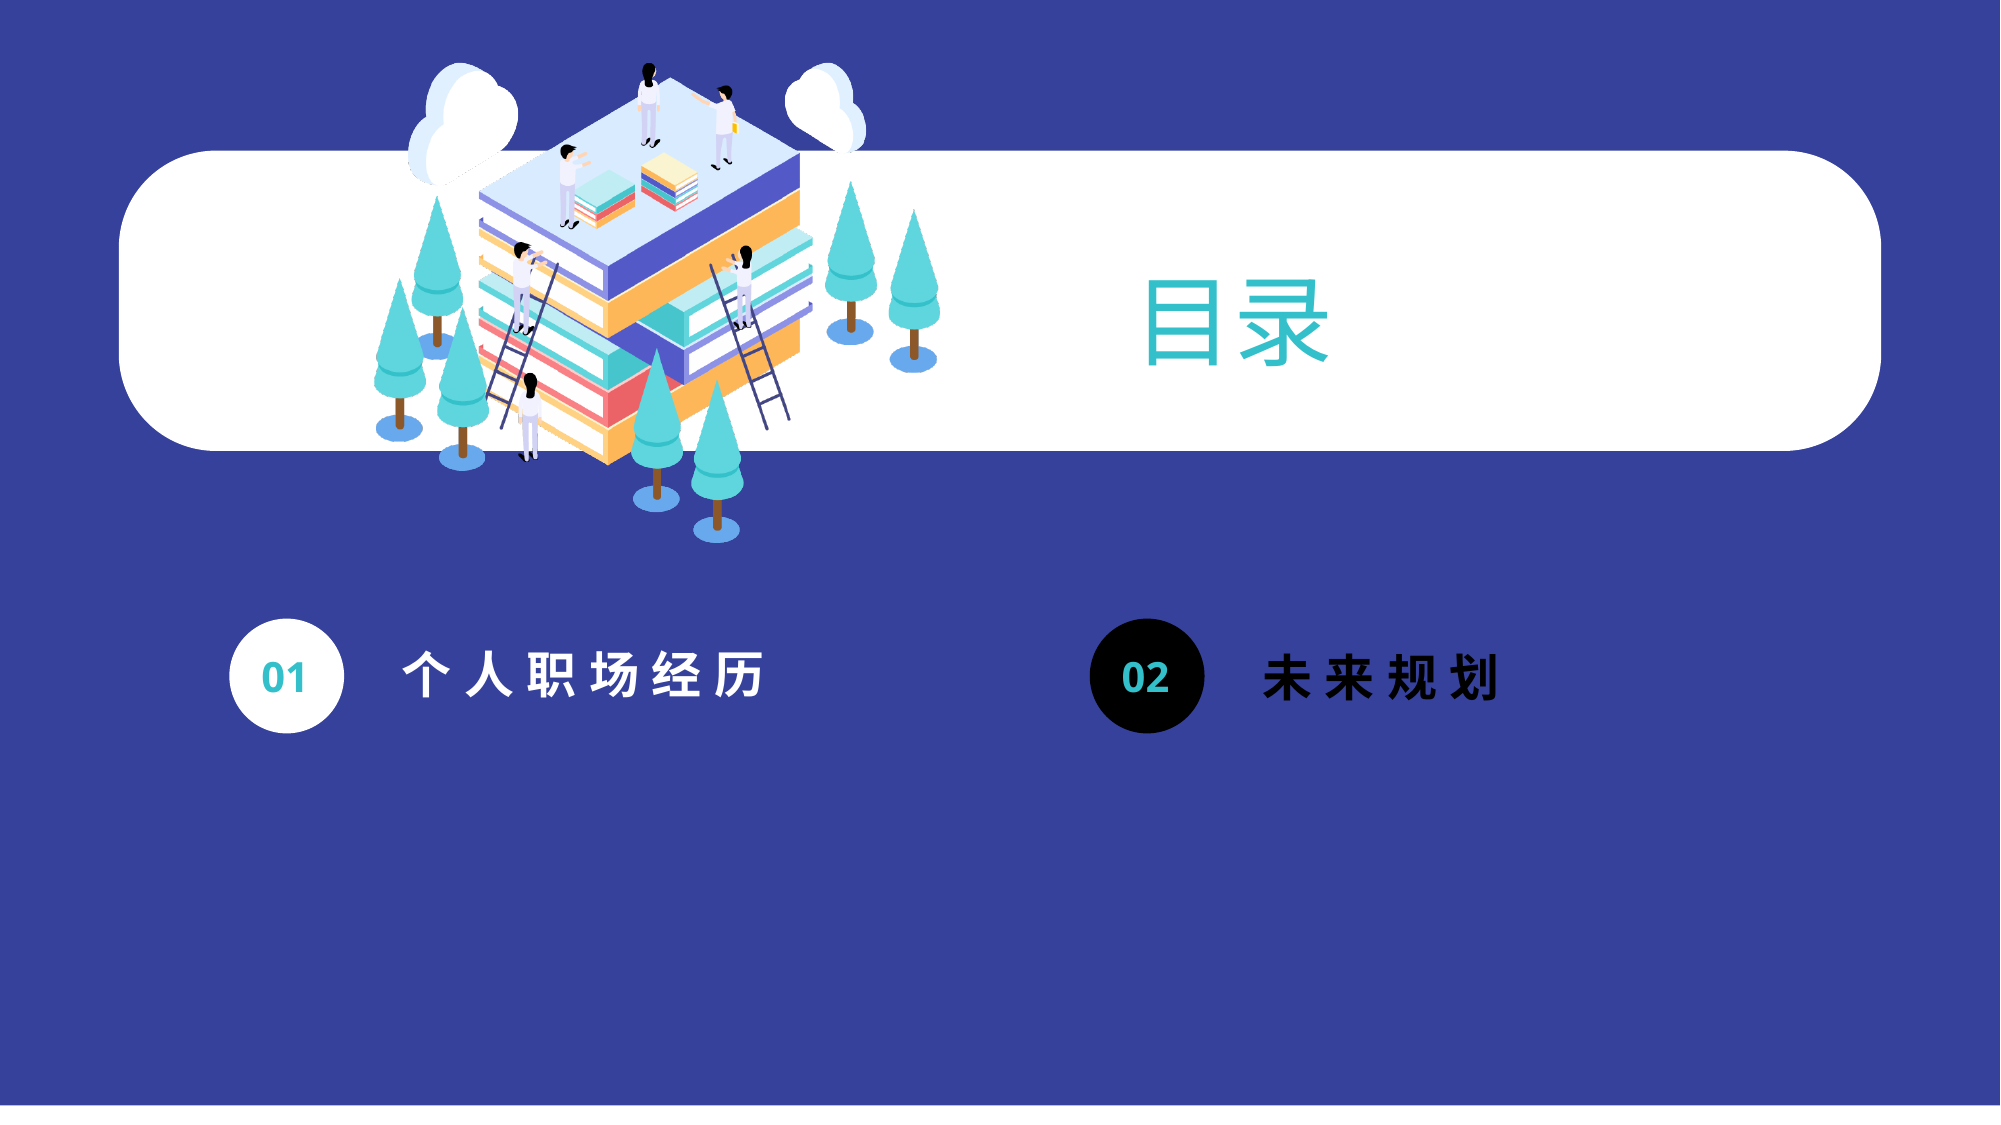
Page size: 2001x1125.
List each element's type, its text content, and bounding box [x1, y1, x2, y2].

picture [330, 26, 990, 543]
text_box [990, 150, 1882, 451]
text_box [1088, 617, 1196, 735]
text_box 01 [246, 643, 331, 709]
text_box [0, 0, 2000, 1106]
text_box 02 [1106, 643, 1215, 709]
text_box [228, 617, 346, 735]
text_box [118, 150, 330, 451]
text_box 未来规划 [1247, 638, 1597, 714]
text_box 个人职场经历 [386, 635, 860, 711]
